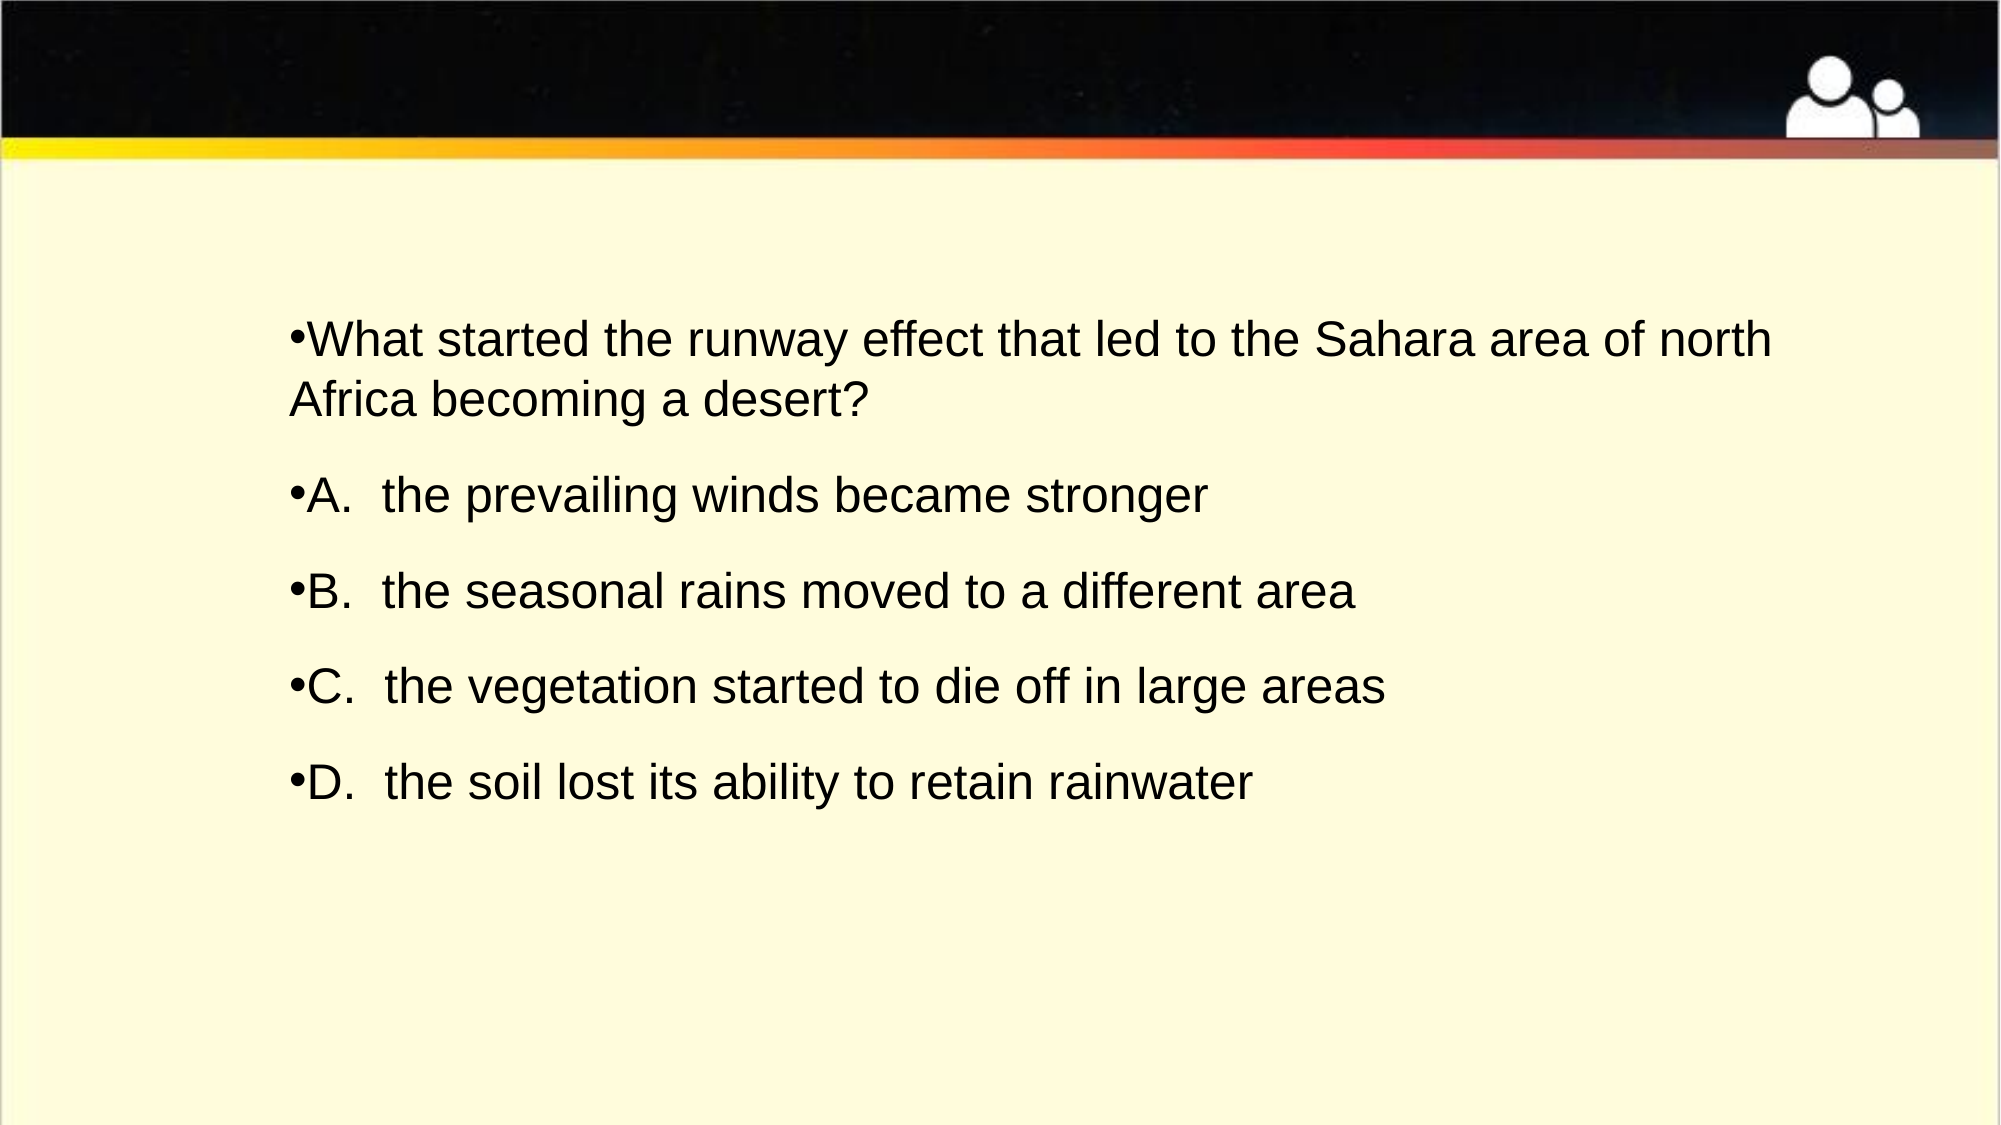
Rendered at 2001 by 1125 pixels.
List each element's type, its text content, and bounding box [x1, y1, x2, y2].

picture [0, 0, 2001, 1125]
list What started the runway effect that led to the Sahara area of north Africa becoming a desert? A. the prevailing winds became stronger B. the seasonal rains moved to a different area C. the vegetation started to die off in large areas D. the soil lost its ability to retain rainwater [210, 299, 1863, 1014]
